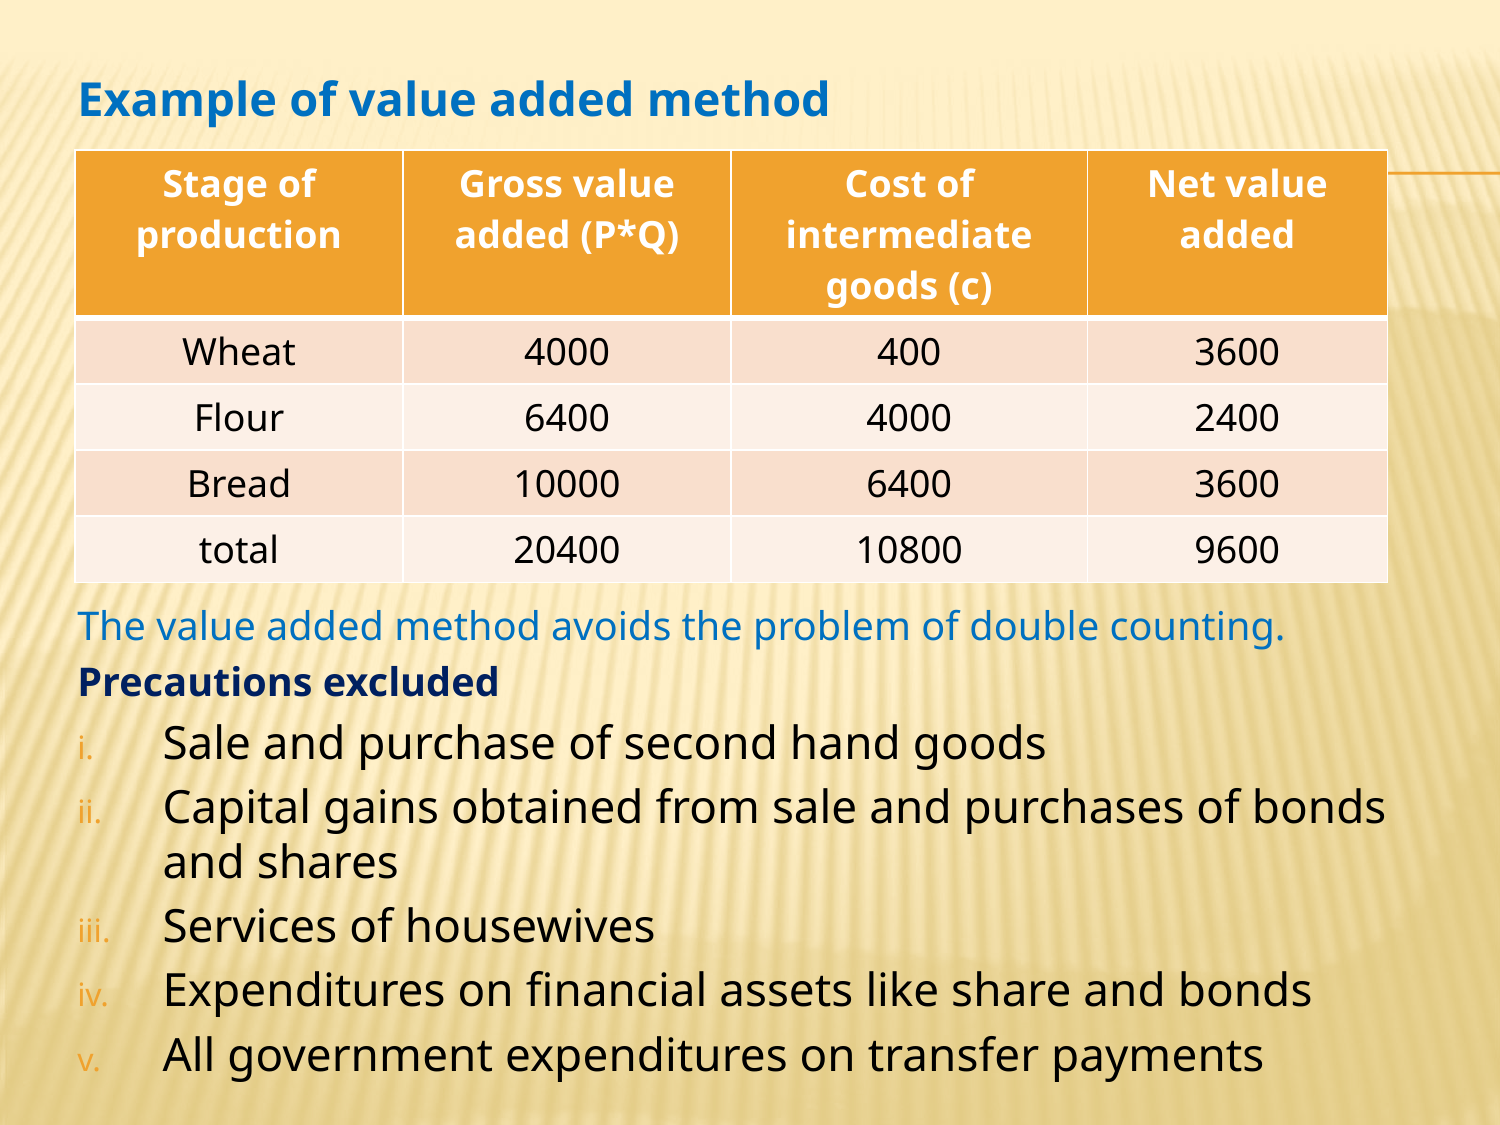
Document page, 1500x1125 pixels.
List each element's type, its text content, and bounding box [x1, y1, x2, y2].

table_header Gross value added (P*Q) [404, 151, 730, 315]
list Example of value added method The value added method avoids the problem of double counting. Precautions excluded Sale and purchase of second hand goods Capital gains obtained from sale and purchases of bonds and shares Services of housewives Expenditures on financial assets like share and bonds All government expenditures on transfer payments [62, 62, 1488, 1088]
table_cell 6400 [732, 451, 1087, 515]
table_cell Flour [76, 385, 402, 449]
table_cell Wheat [76, 321, 402, 383]
table_cell 9600 [1088, 517, 1387, 582]
table_header Cost of intermediate goods (c) [732, 151, 1087, 315]
table_header Net value added [1088, 151, 1387, 315]
table_cell Bread [76, 451, 402, 515]
table_cell 10800 [732, 517, 1087, 582]
table_cell 2400 [1088, 385, 1387, 449]
table_cell 20400 [404, 517, 730, 582]
table_cell 3600 [1088, 451, 1387, 515]
table_cell 4000 [732, 385, 1087, 449]
table_cell 10000 [404, 451, 730, 515]
table_cell 4000 [404, 321, 730, 383]
table_header Stage of production [76, 151, 402, 315]
table_cell total [76, 517, 402, 582]
table_cell 6400 [404, 385, 730, 449]
table_cell 3600 [1088, 321, 1387, 383]
table_cell 400 [732, 321, 1087, 383]
